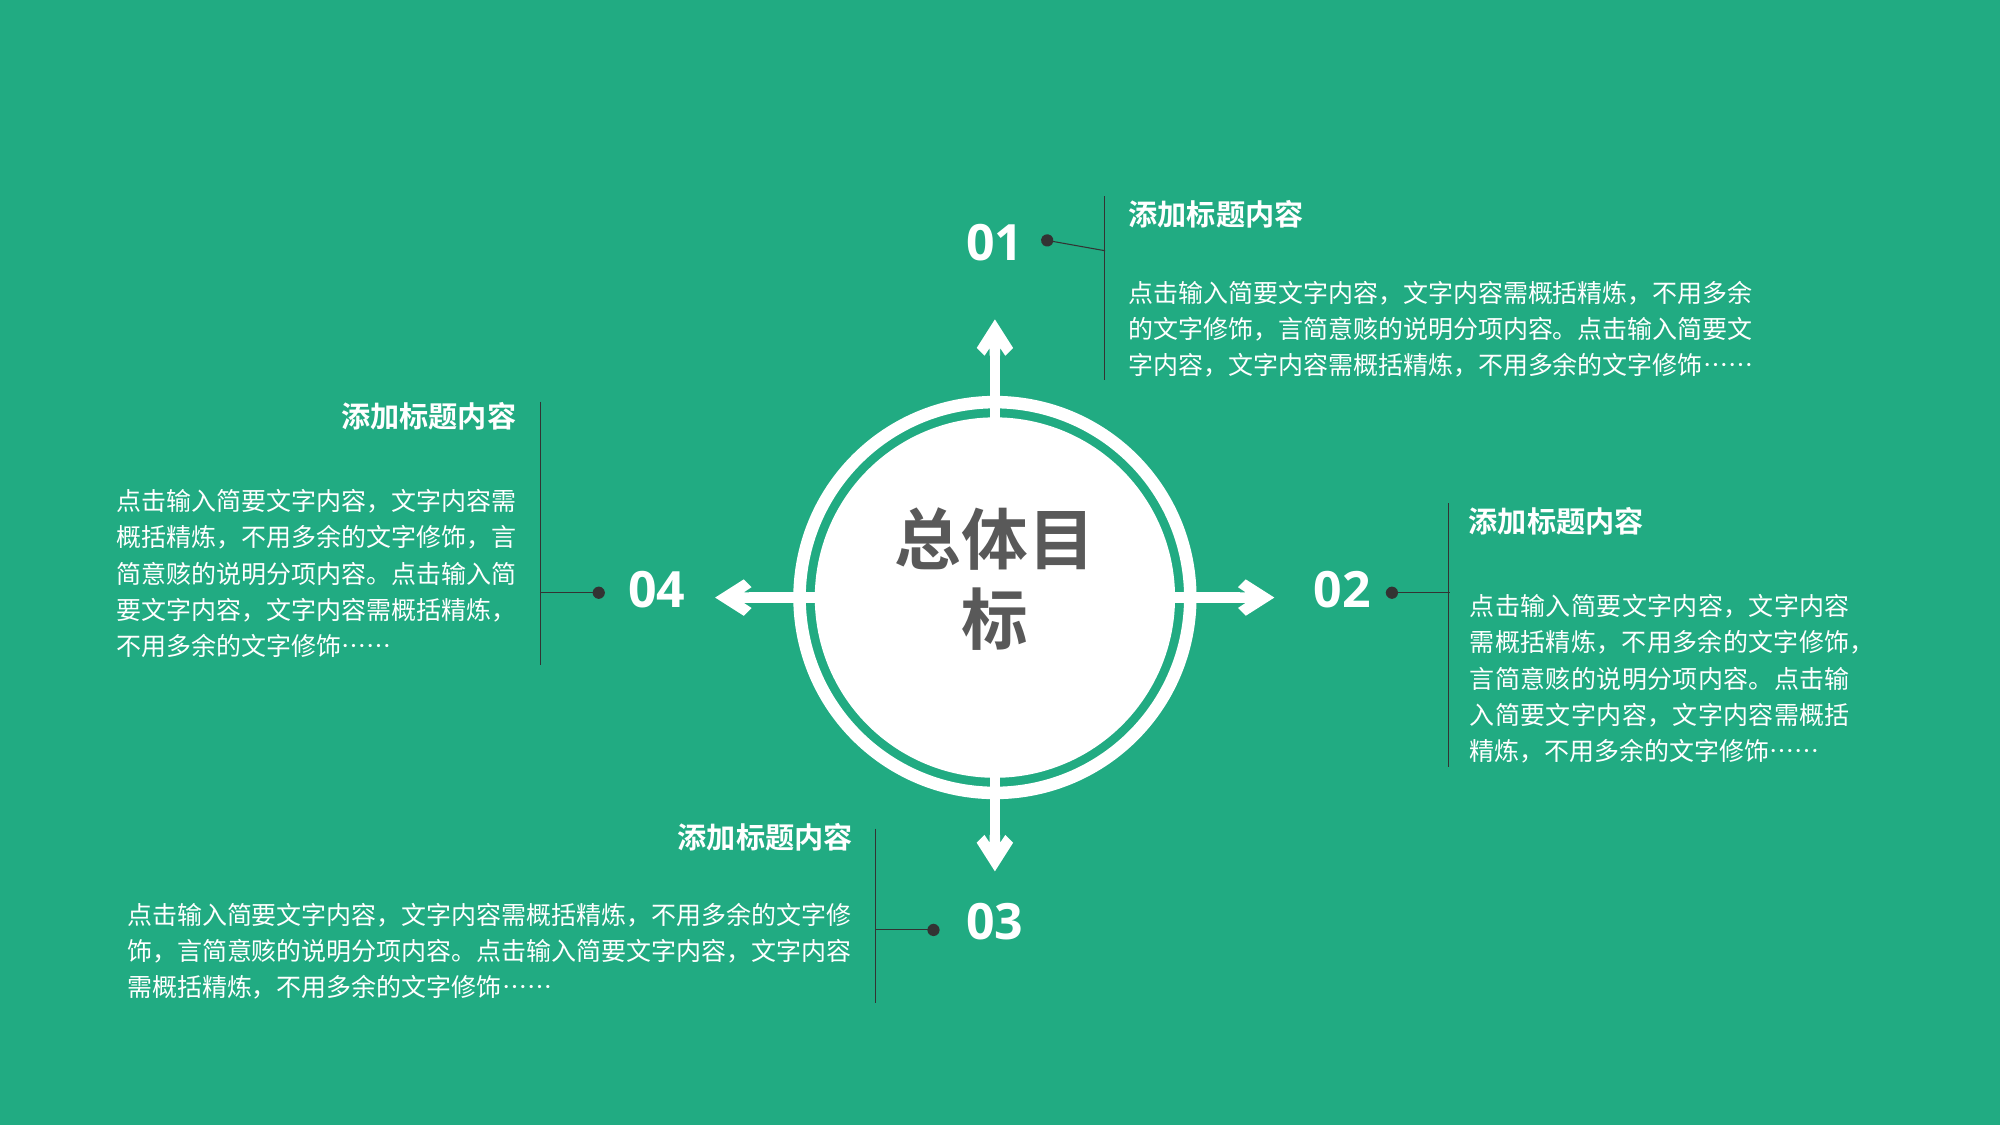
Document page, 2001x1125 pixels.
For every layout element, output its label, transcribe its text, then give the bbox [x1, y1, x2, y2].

text_box 点击输入简要文字内容，文字内容需概括精炼，不用多余的文字修饰，言简意赅的说明分项内容。点击输入简要文字内容，文字内容需概括精炼，不用多余的文字修饰…… [1128, 271, 1773, 380]
text_box [1000, 603, 1192, 794]
text_box 04 [604, 557, 709, 618]
text_box 添加标题内容 [1468, 503, 1773, 539]
text_box 添加标题内容 [212, 398, 517, 434]
text_box 添加标题内容 [1128, 196, 1433, 232]
text_box [1000, 401, 1192, 592]
text_box 添加标题内容 [549, 818, 854, 854]
text_box 总体目标 [863, 487, 1126, 668]
text_box 02 [1290, 557, 1395, 618]
text_box 01 [942, 210, 1048, 271]
text_box 03 [942, 889, 1048, 950]
text_box 点击输入简要文字内容，文字内容需概括精炼，不用多余的文字修饰，言简意赅的说明分项内容。点击输入简要文字内容，文字内容需概括精炼，不用多余的文字修饰…… [127, 893, 871, 1002]
text_box 点击输入简要文字内容，文字内容需概括精炼，不用多余的文字修饰，言简意赅的说明分项内容。点击输入简要文字内容，文字内容需概括精炼，不用多余的文字修饰…… [116, 479, 540, 661]
text_box [798, 603, 990, 794]
text_box 点击输入简要文字内容，文字内容需概括精炼，不用多余的文字修饰，言简意赅的说明分项内容。点击输入简要文字内容，文字内容需概括精炼，不用多余的文字修饰…… [1469, 584, 1851, 766]
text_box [1047, 240, 1106, 251]
text_box [813, 416, 1177, 779]
text_box [798, 401, 990, 592]
